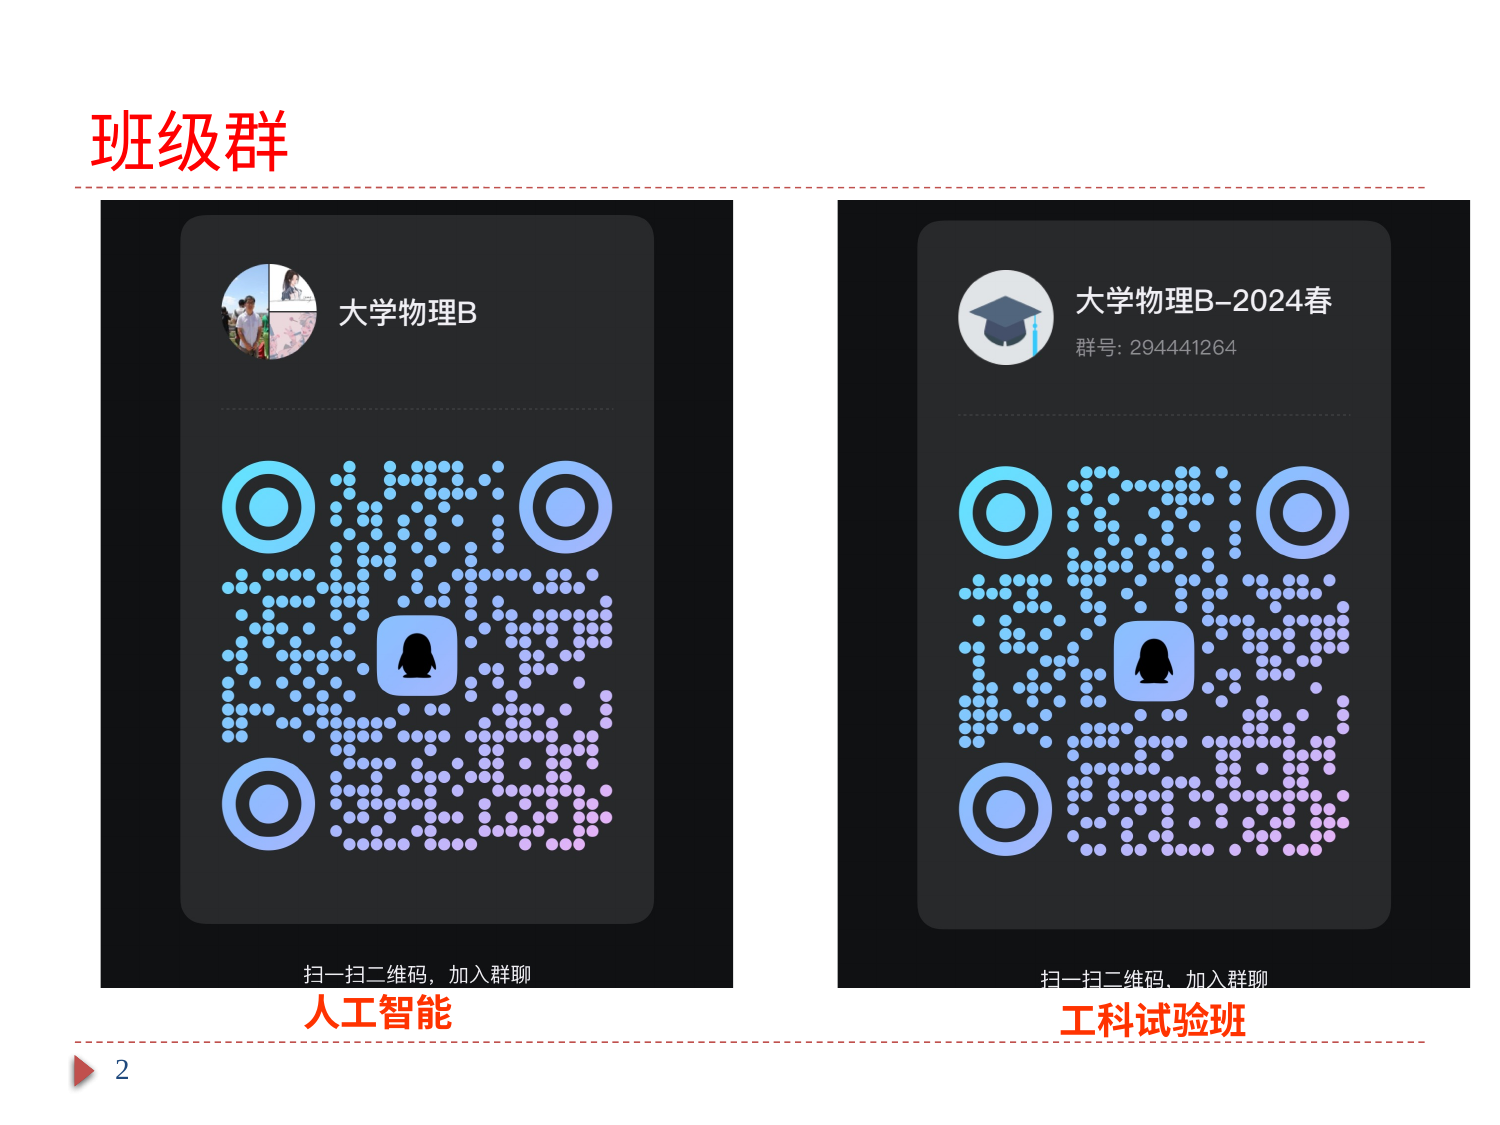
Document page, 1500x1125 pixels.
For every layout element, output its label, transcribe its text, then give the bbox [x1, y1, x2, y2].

text_box 工科试验班 [1045, 1001, 1263, 1050]
title 班级群 [75, 37, 1425, 188]
slide_number 2 [100, 1042, 426, 1103]
picture [100, 199, 734, 988]
text_box 人工智能 [288, 1001, 469, 1041]
picture [837, 199, 1471, 988]
